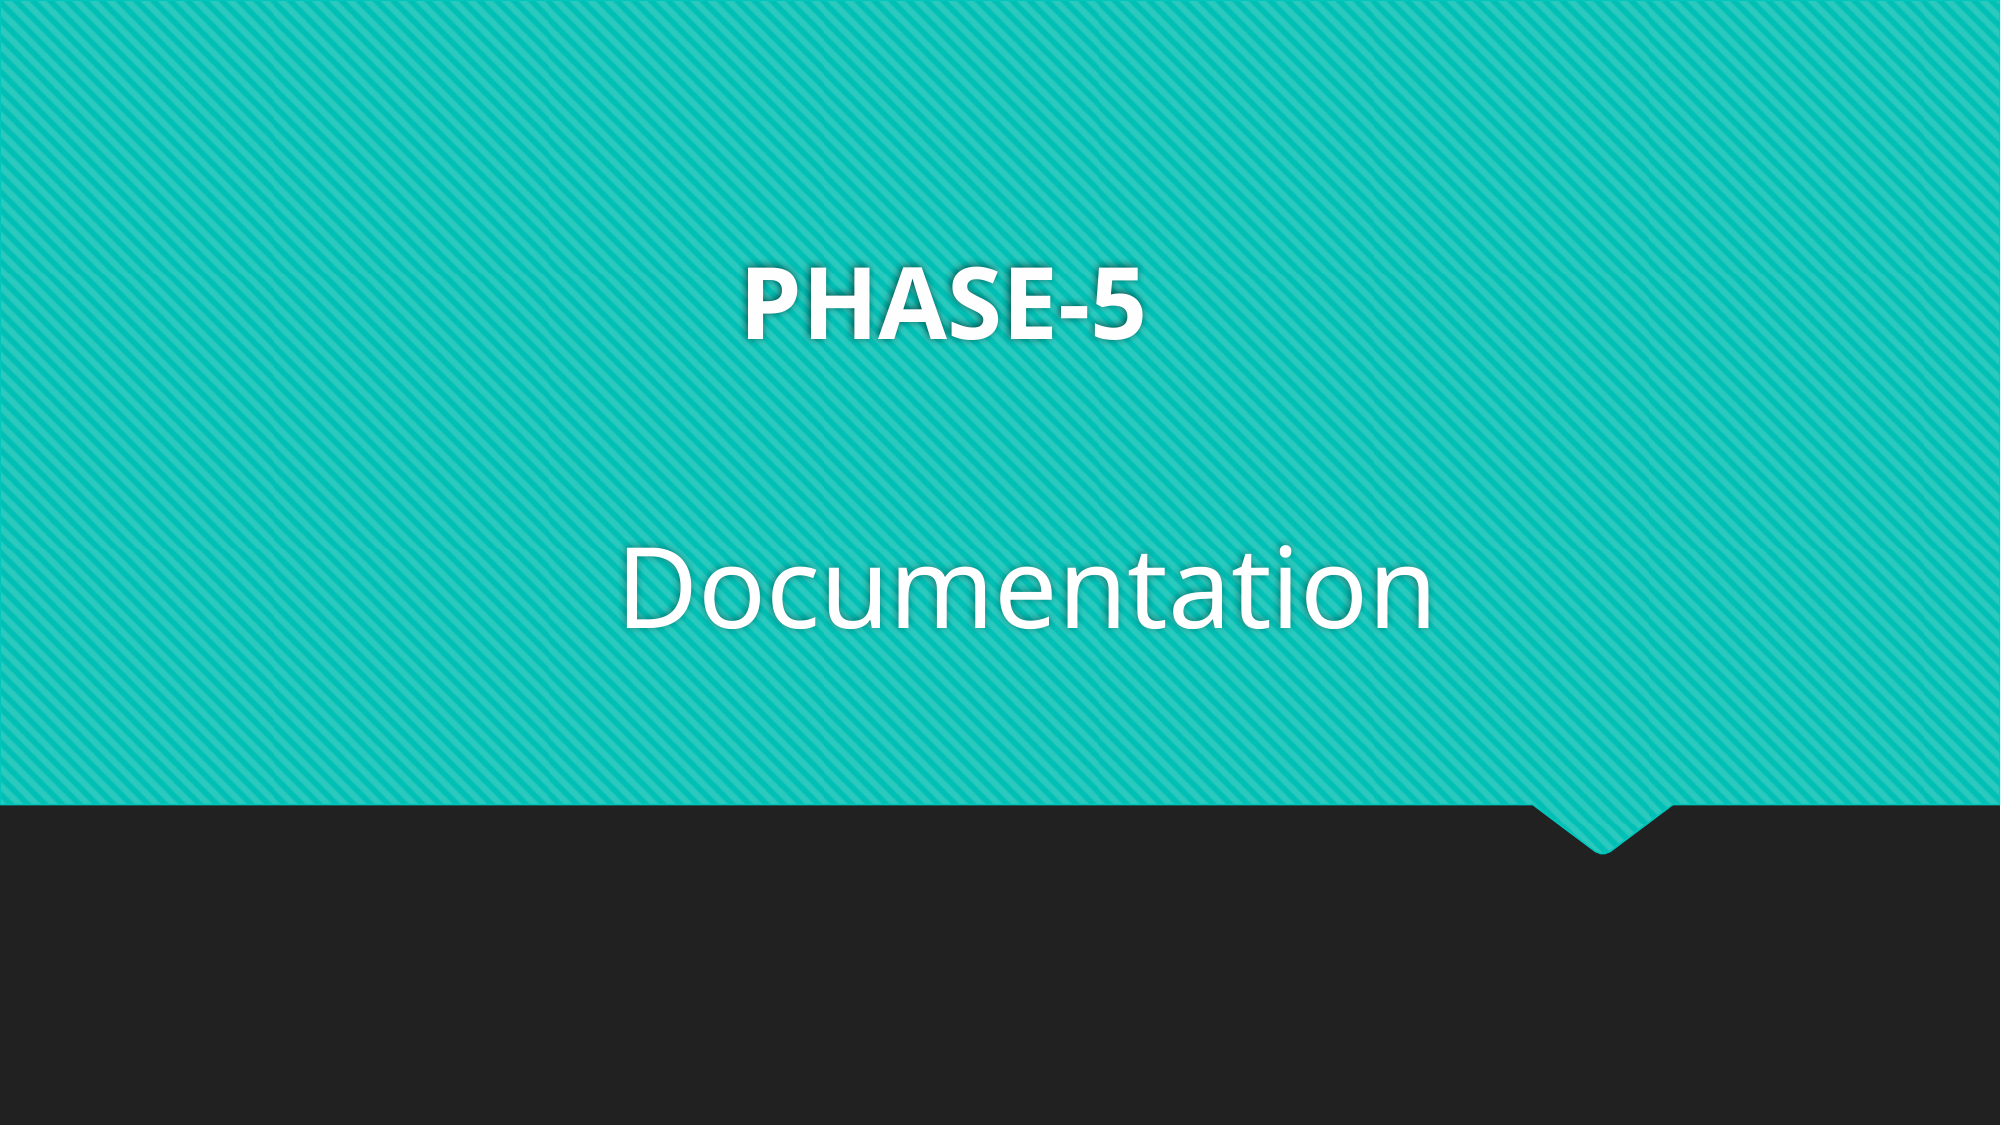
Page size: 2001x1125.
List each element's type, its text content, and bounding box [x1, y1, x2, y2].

list Documentation [260, 508, 1454, 660]
title PHASE-5 [343, 185, 1164, 487]
